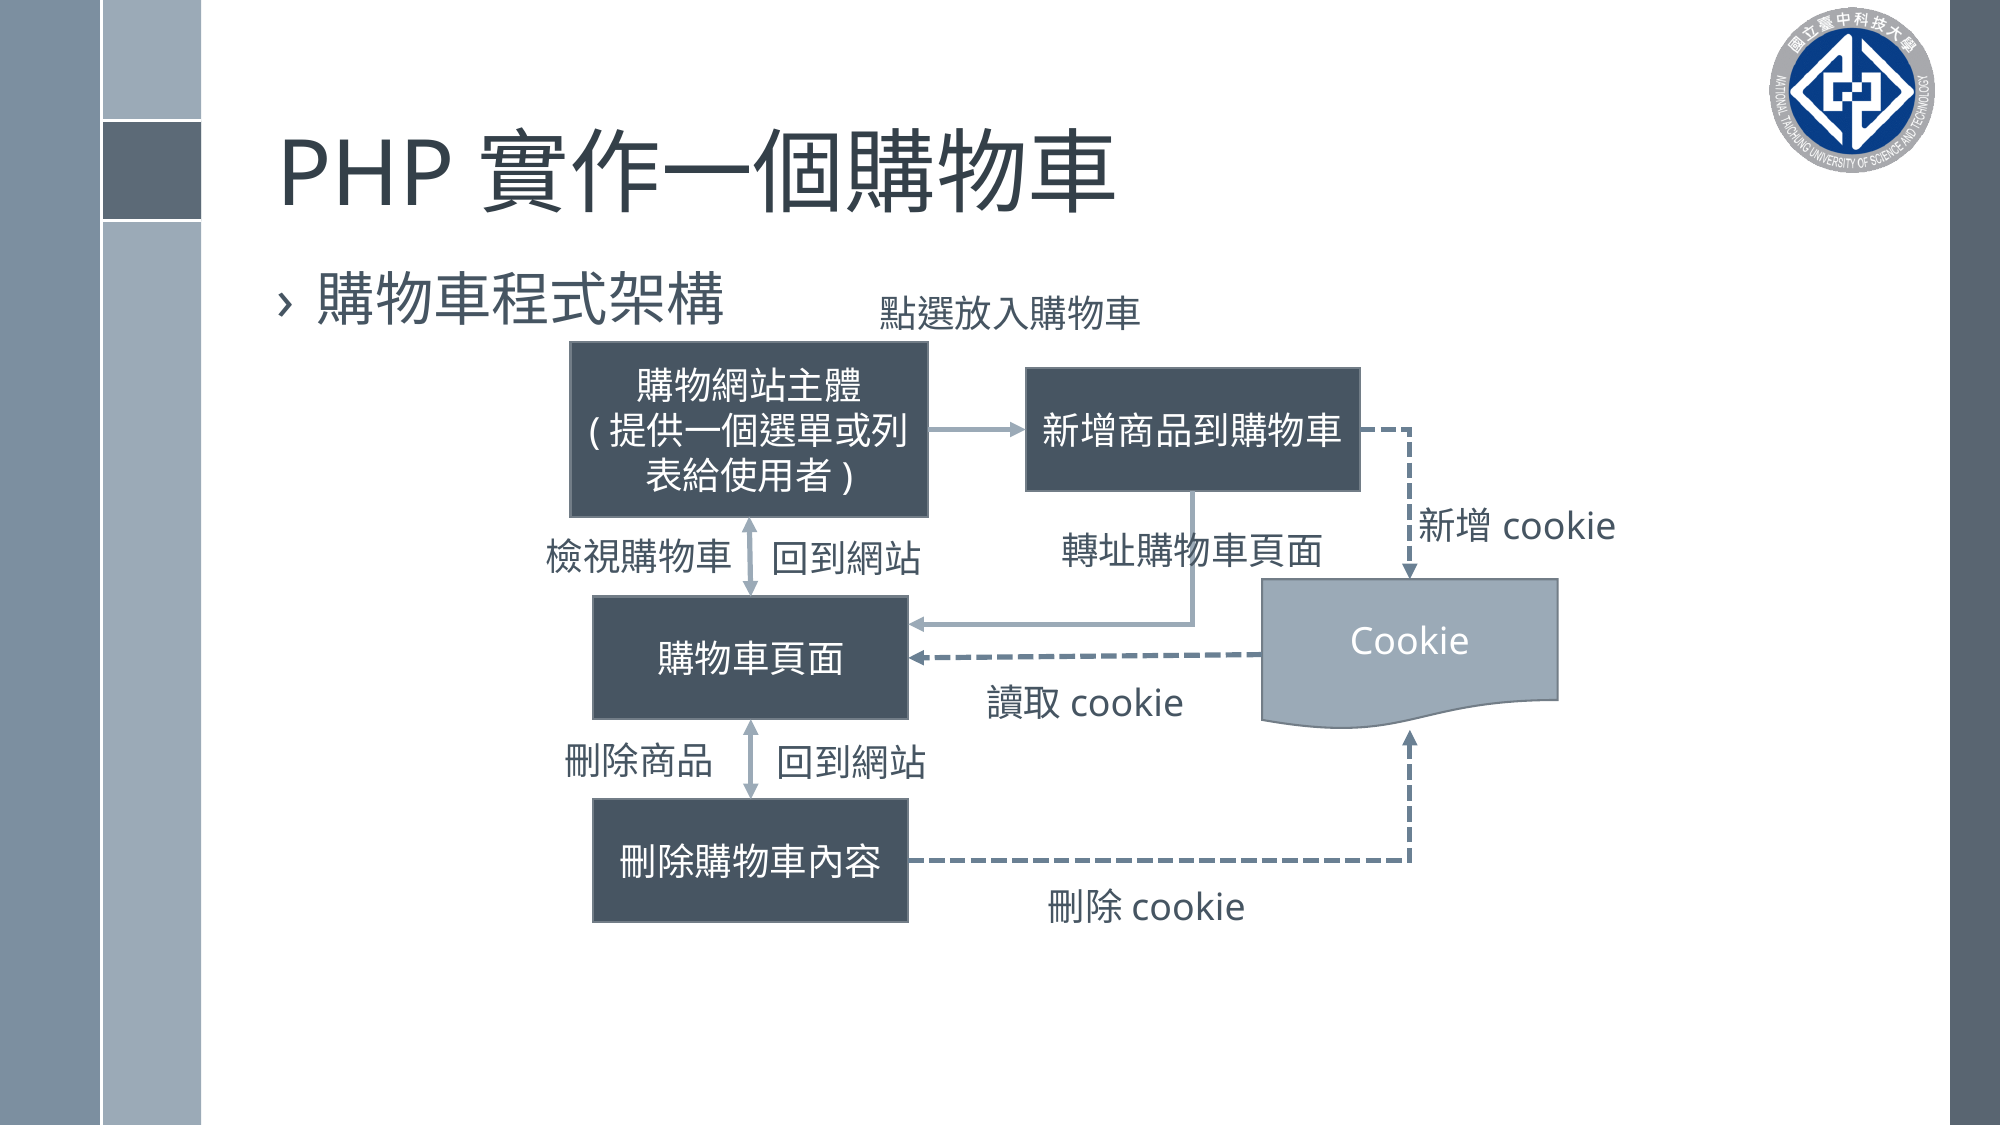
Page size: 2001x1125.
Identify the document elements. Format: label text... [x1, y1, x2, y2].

text_box 新增商品到購物車 [1025, 367, 1361, 492]
text_box Cookie [1261, 578, 1559, 721]
picture [1769, 7, 1935, 173]
title PHP實作一個購物車 [261, 29, 1867, 233]
text_box 刪除cookie [1032, 875, 1261, 936]
text_box 回到網站 [762, 731, 908, 792]
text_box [983, 658, 1118, 700]
text_box 刪除購物車內容 [592, 798, 909, 923]
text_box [908, 719, 1410, 861]
text_box 購物車頁面 [592, 595, 909, 720]
text_box 新增cookie [1410, 495, 1632, 555]
text_box 購物網站主體 (提供一個選單或列表給使用者) [569, 341, 929, 518]
text_box 回到網站 [757, 527, 937, 587]
list 購物車程式架構 [261, 262, 1867, 1013]
text_box 檢視購物車 [530, 525, 748, 586]
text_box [1359, 429, 1410, 580]
text_box 點選放入購物車 [865, 282, 1158, 343]
text_box 讀取cookie [971, 671, 1200, 719]
text_box 刪除商品 [549, 729, 730, 790]
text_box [983, 415, 1118, 654]
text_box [908, 654, 1262, 658]
text_box 轉址購物車頁面 [1118, 520, 1339, 580]
